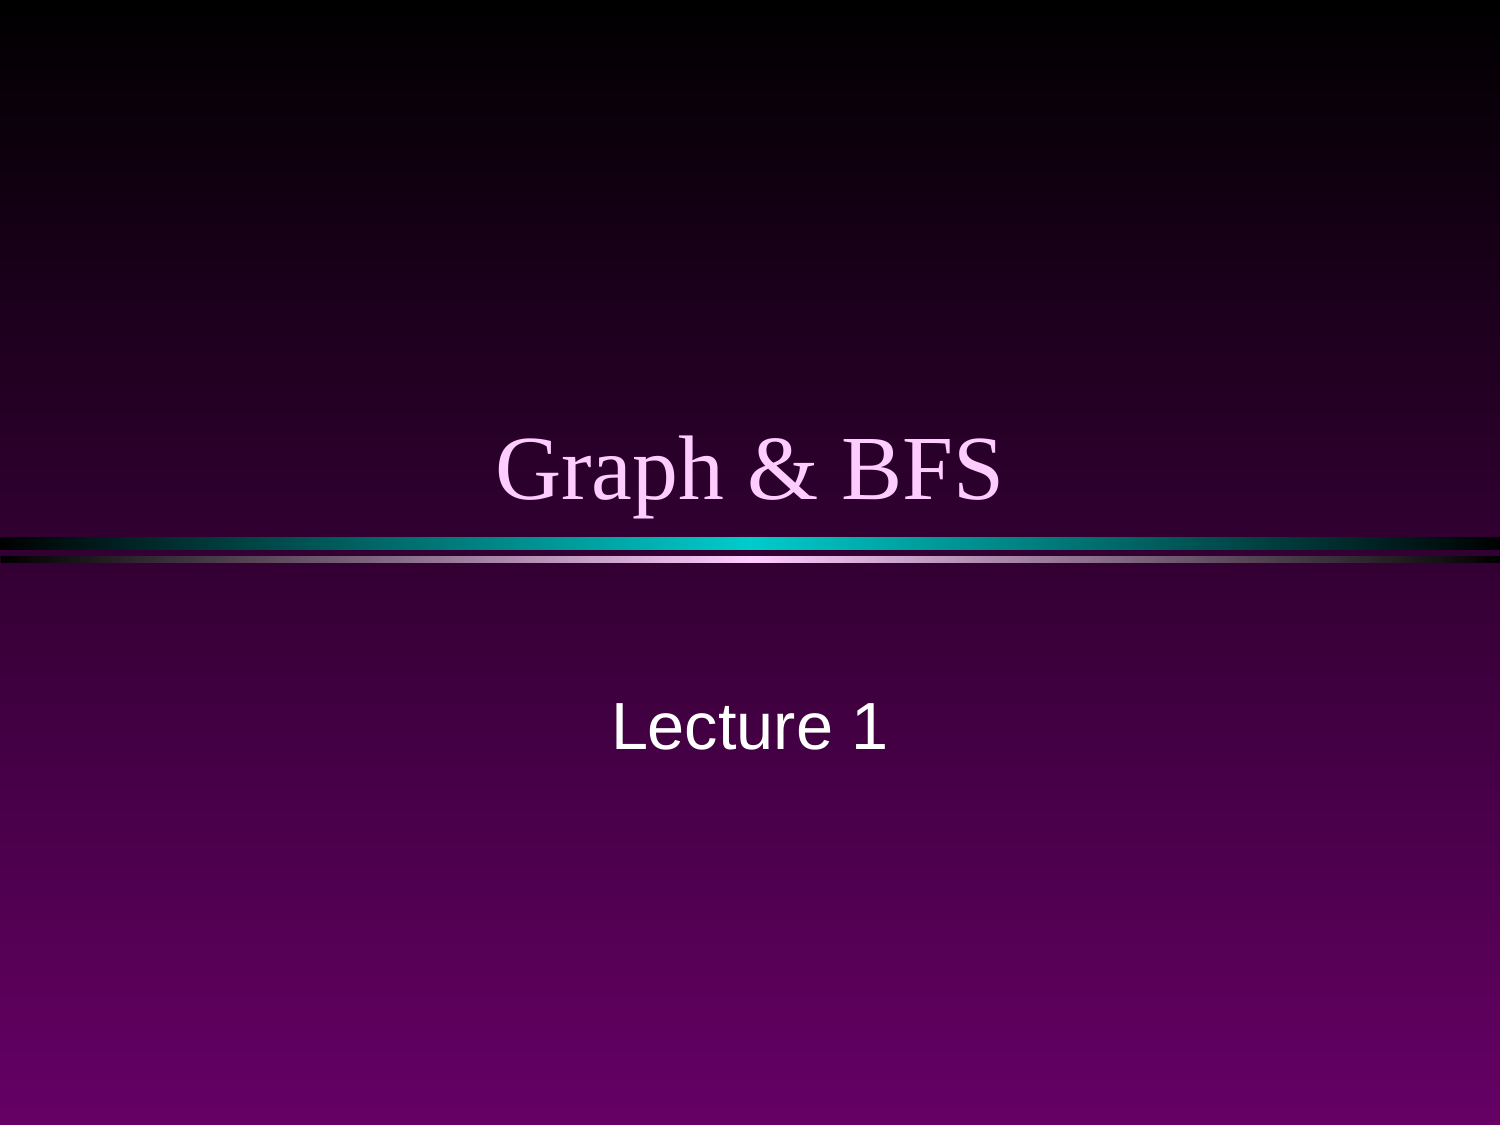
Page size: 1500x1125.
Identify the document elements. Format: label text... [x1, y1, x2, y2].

subtitle Lecture 1 [225, 675, 1275, 963]
title Graph & BFS [112, 337, 1388, 525]
